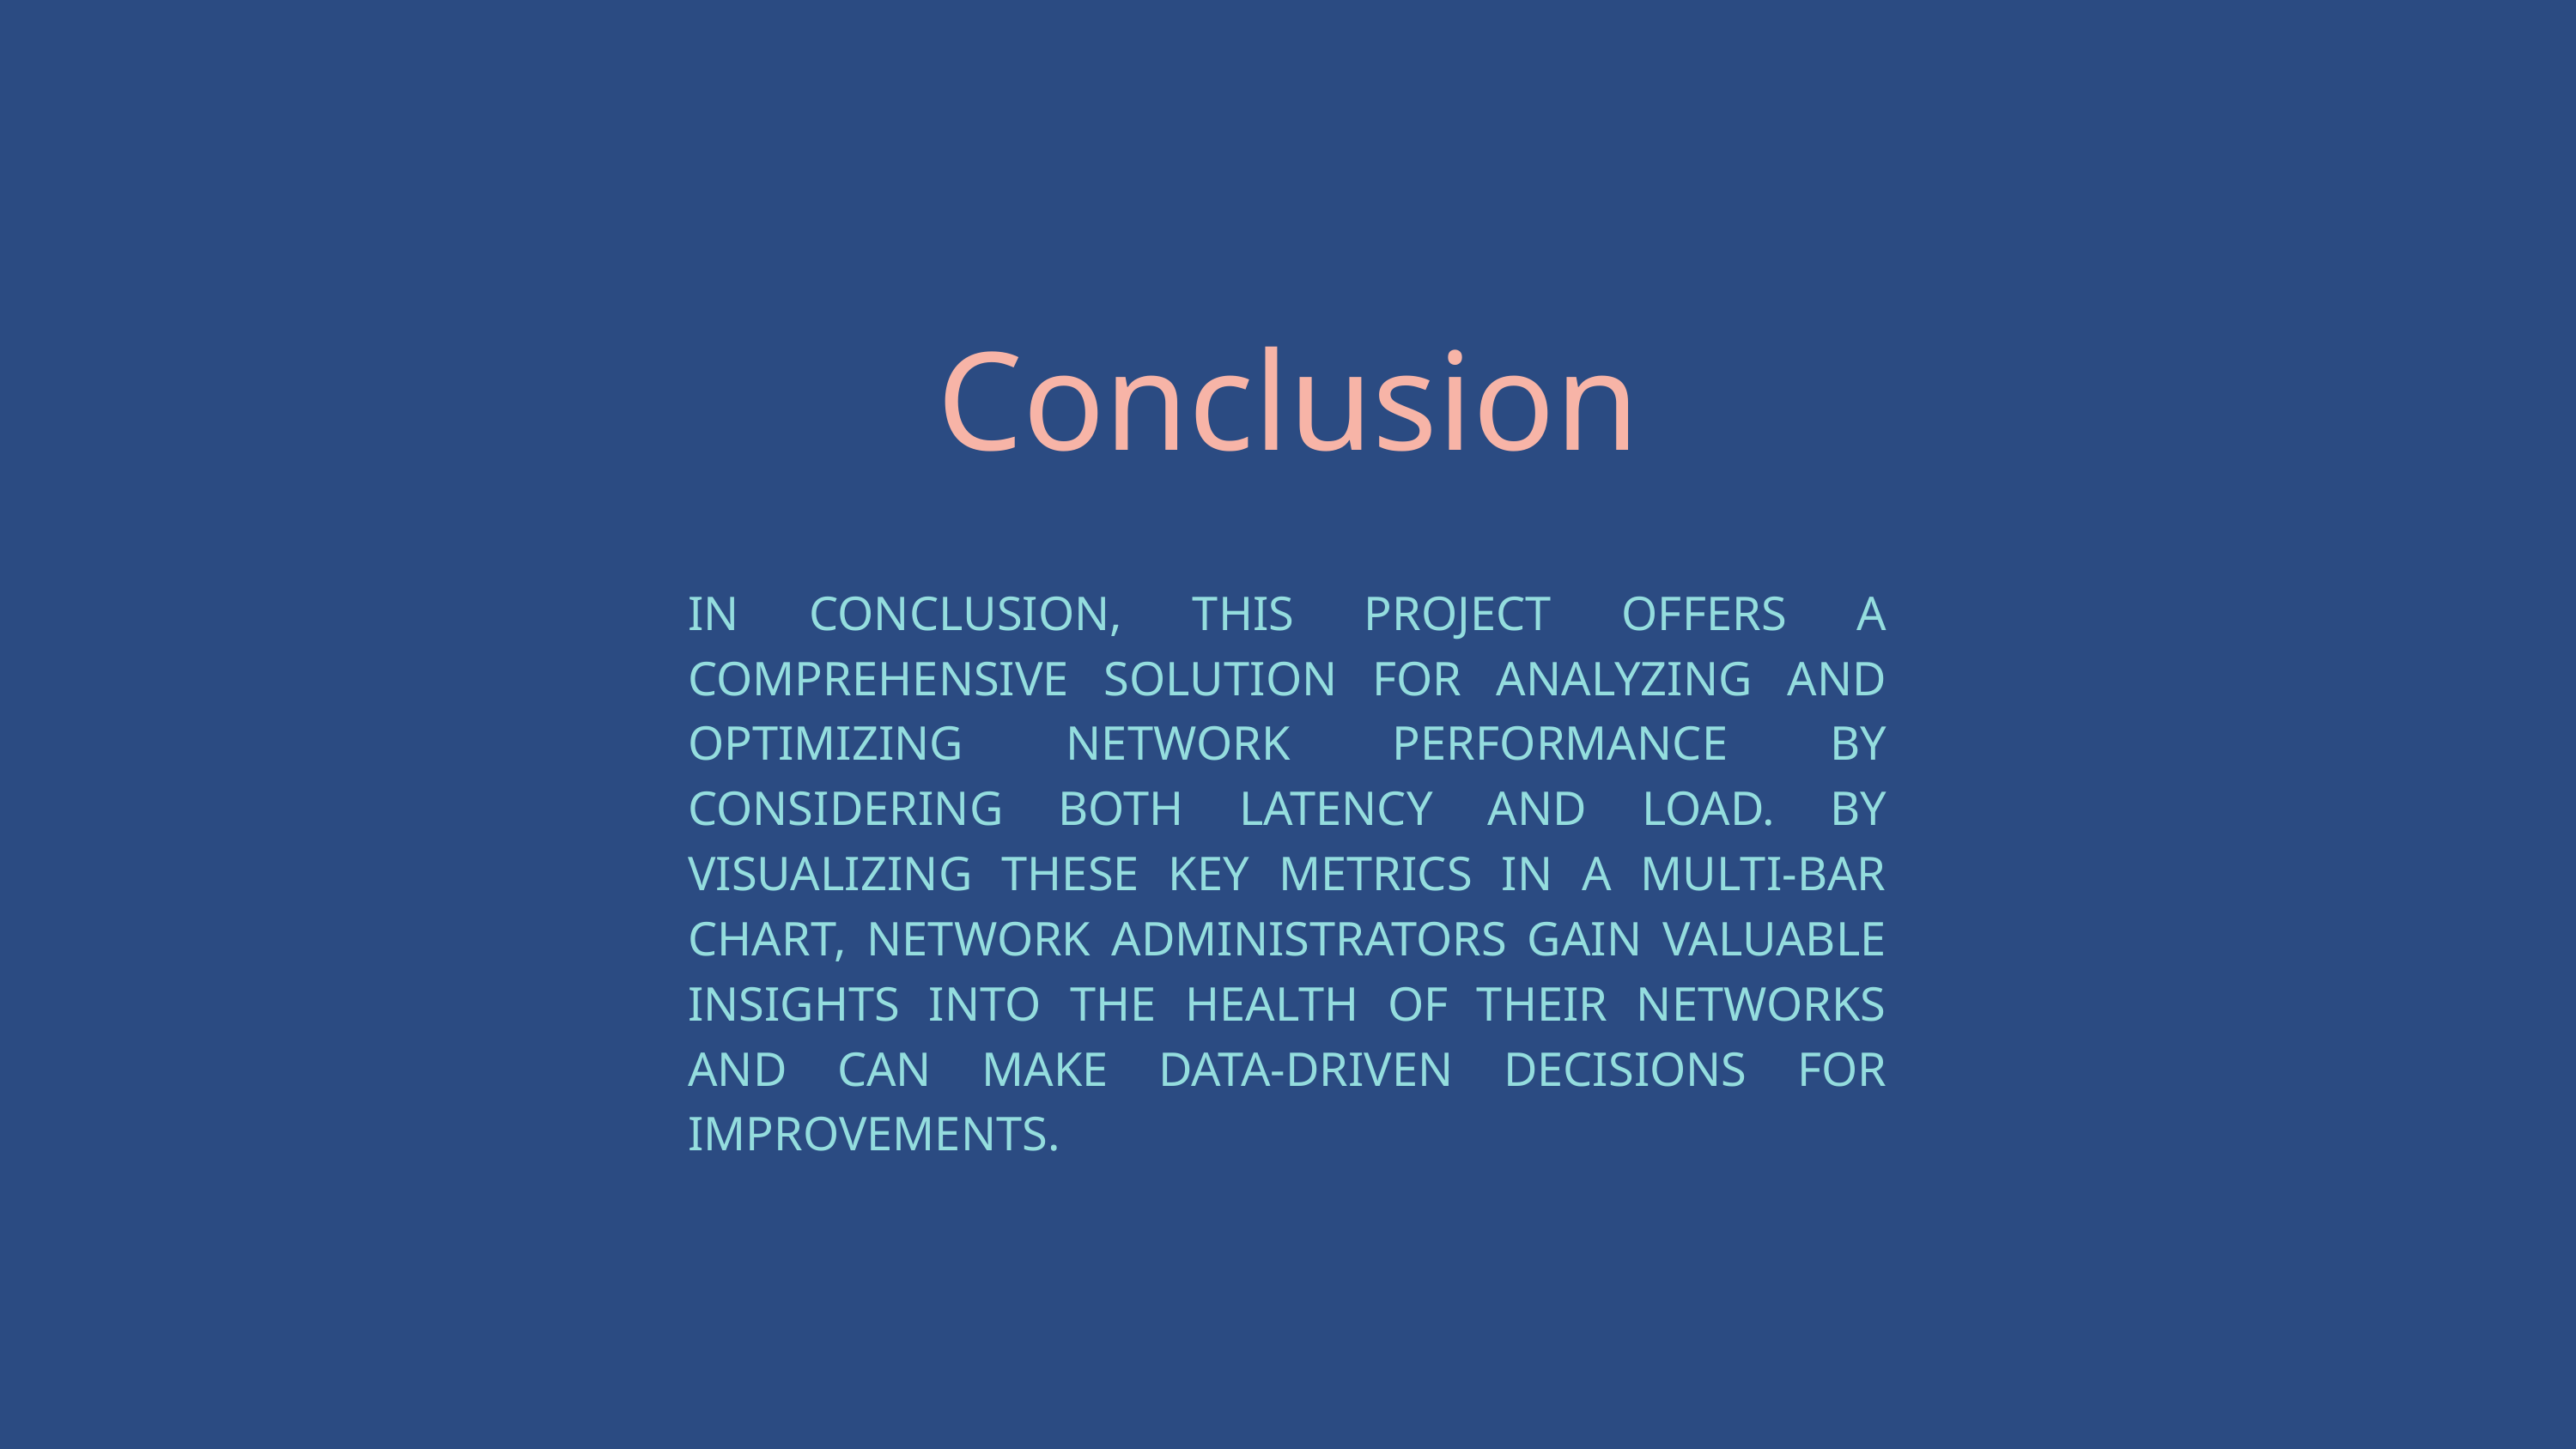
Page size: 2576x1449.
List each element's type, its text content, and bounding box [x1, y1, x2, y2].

table_header Conclusion [665, 252, 1911, 538]
table_cell IN CONCLUSION, THIS PROJECT OFFERS A COMPREHENSIVE SOLUTION FOR ANALYZING AND OPTIMIZING NETWORK PERFORMANCE BY CONSIDERING BOTH LATENCY AND LOAD. BY VISUALIZING THESE KEY METRICS IN A MULTI-BAR CHART, NETWORK ADMINISTRATORS GAIN VALUABLE INSIGHTS INTO THE HEALTH OF THEIR NETWORKS AND CAN MAKE DATA-DRIVEN DECISIONS FOR IMPROVEMENTS. [665, 547, 1911, 1197]
